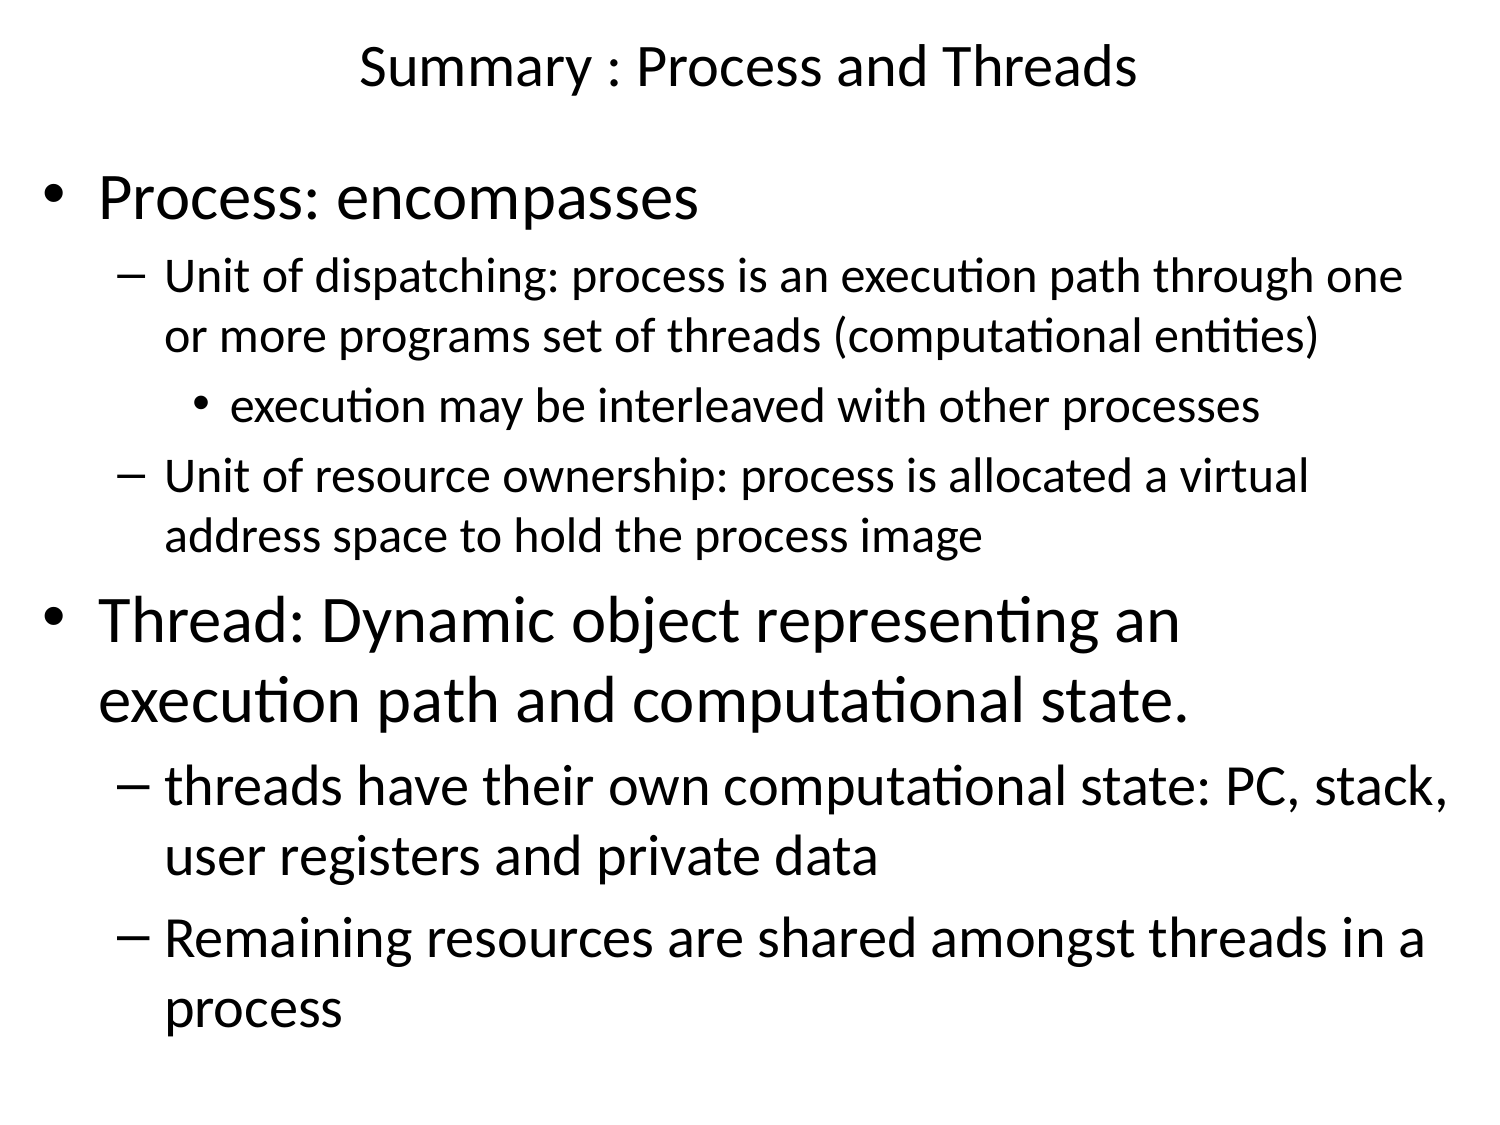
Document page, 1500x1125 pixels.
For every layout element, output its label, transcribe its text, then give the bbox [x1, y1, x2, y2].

text_box Process: encompasses Unit of dispatching: process is an execution path through one or more programs set of threads (computational entities) execution may be interleaved with other processes Unit of resource ownership: process is allocated a virtual address space to hold the process image Thread: Dynamic object representing an execution path and computational state. threads have their own computational state: PC, stack, user registers and private data Remaining resources are shared amongst threads in a process [27, 145, 1473, 1035]
text_box Summary : Process and Threads [111, 18, 1387, 107]
